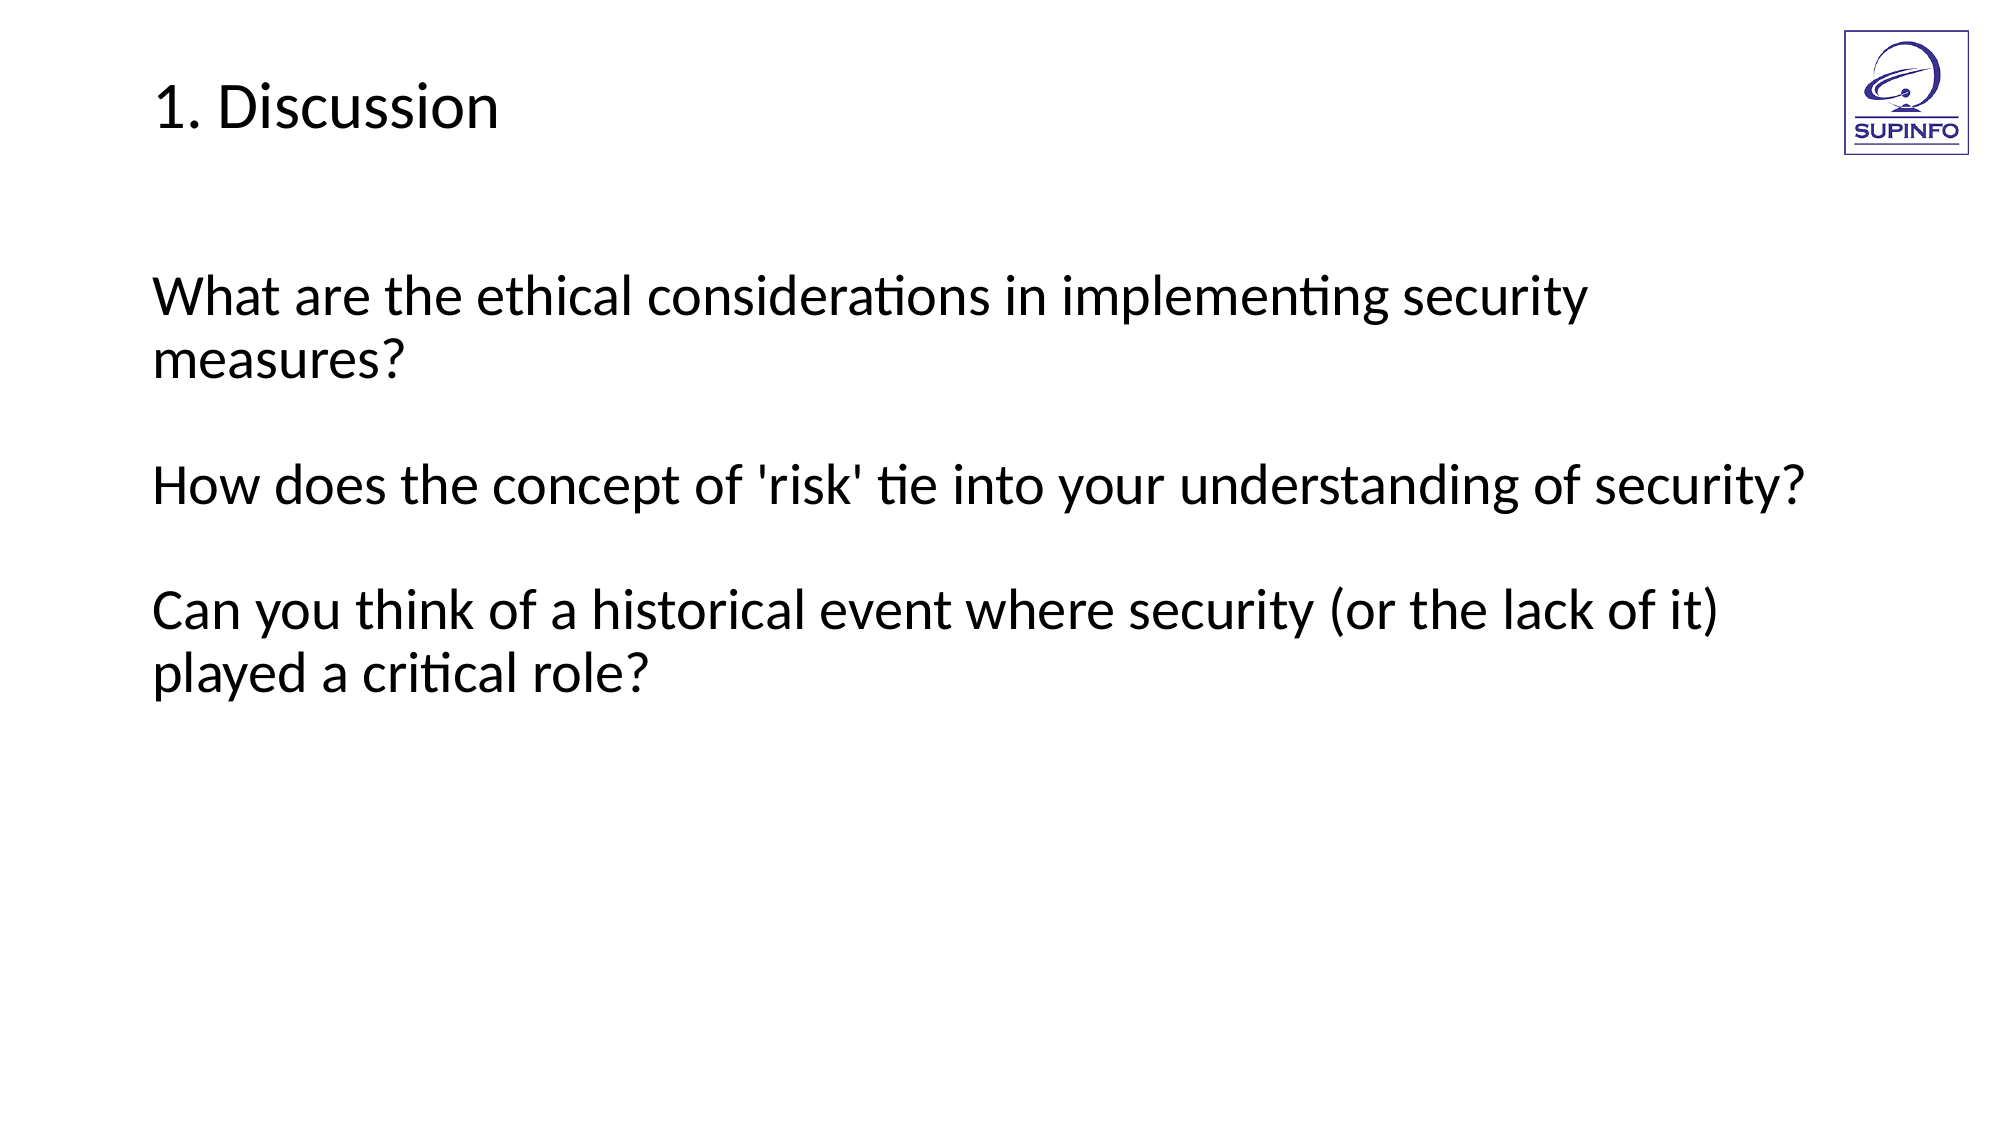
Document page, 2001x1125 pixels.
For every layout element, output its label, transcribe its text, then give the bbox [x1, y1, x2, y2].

list 1. Discussion [137, 63, 1862, 157]
list What are the ethical considerations in implementing security measures? How does the concept of 'risk' tie into your understanding of security? Can you think of a historical event where security (or the lack of it) played a critical role? [137, 257, 1863, 1014]
picture [1844, 30, 1969, 155]
